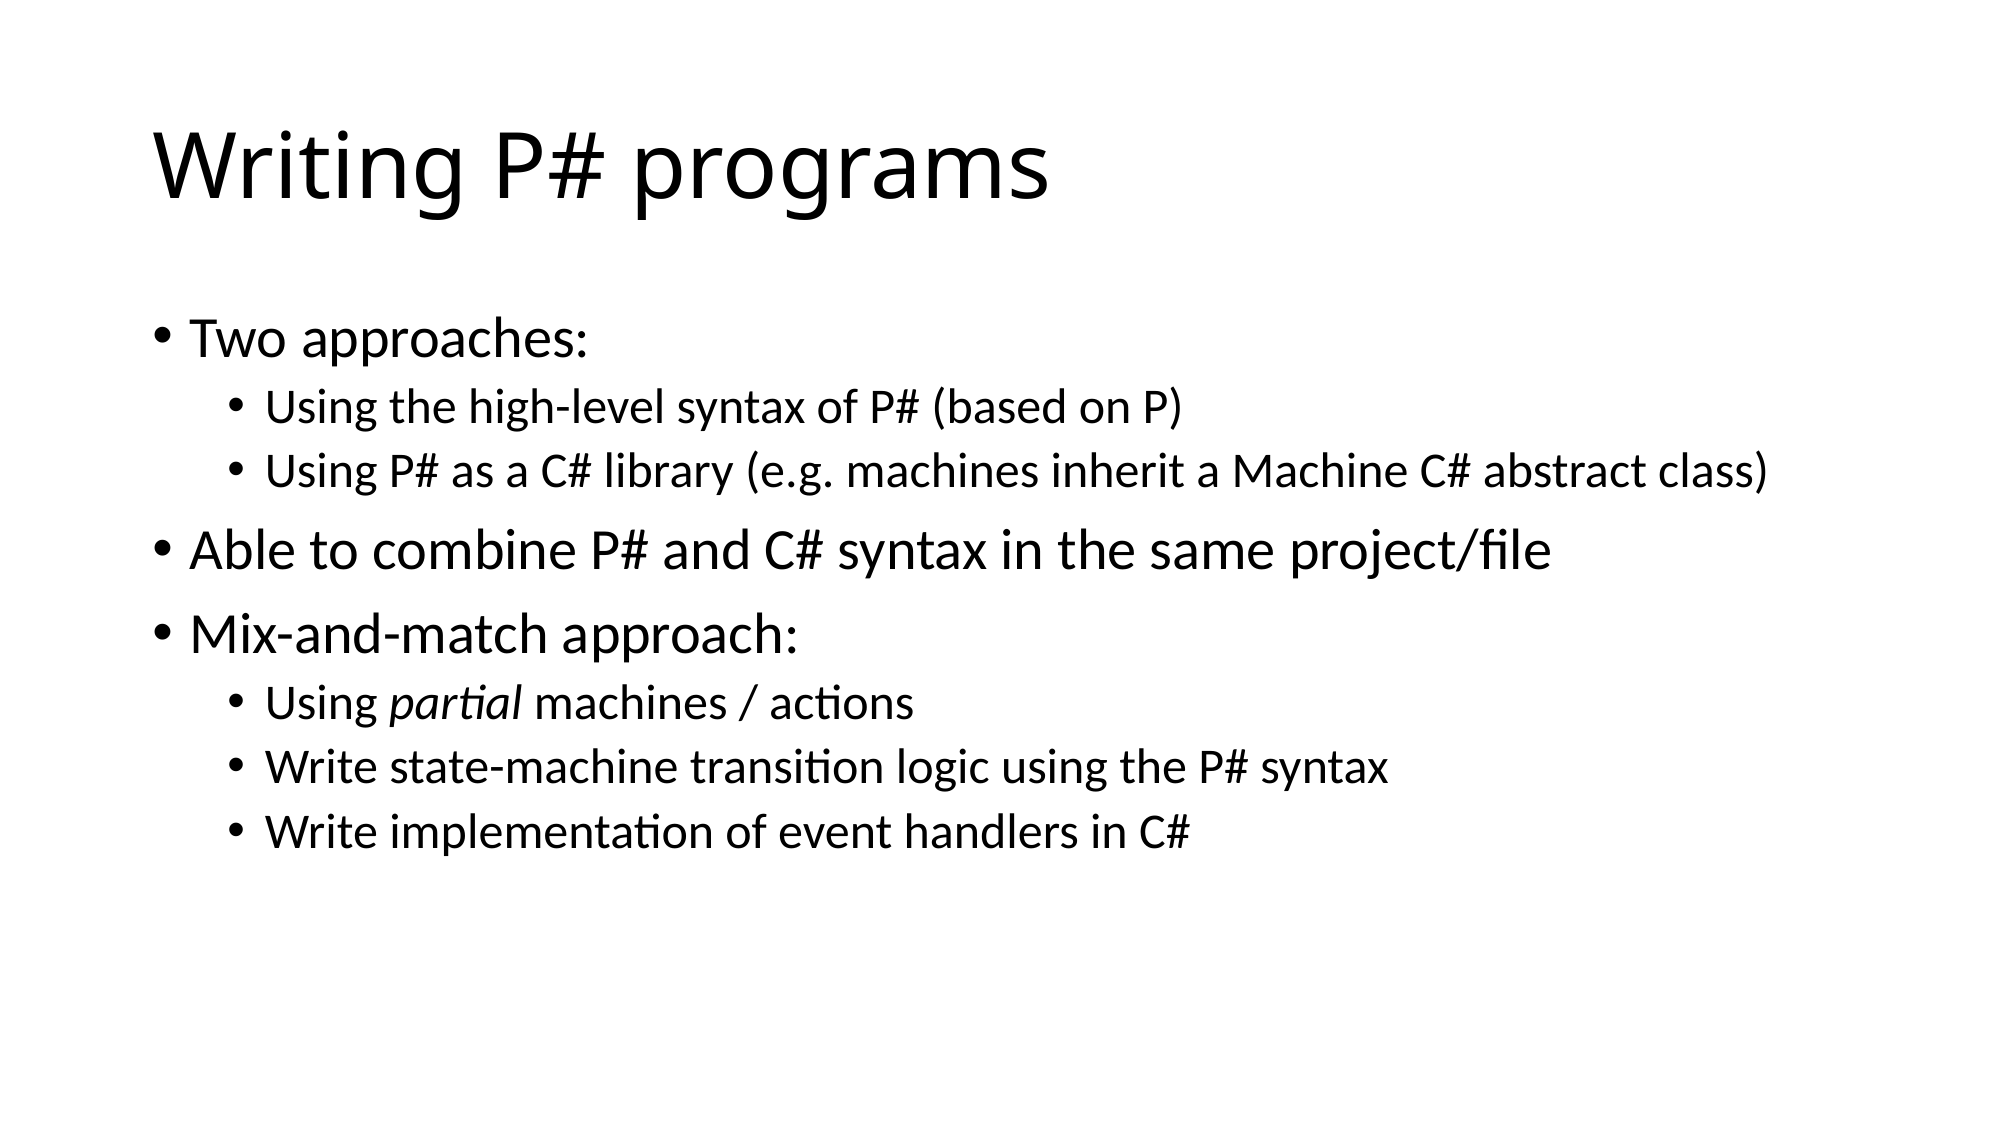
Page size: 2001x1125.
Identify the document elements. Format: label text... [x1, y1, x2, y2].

title Writing P# programs [137, 59, 1863, 278]
list Two approaches: Using the high-level syntax of P# (based on P) Using P# as a C# library (e.g. machines inherit a Machine C# abstract class) Able to combine P# and C# syntax in the same project/file Mix-and-match approach: Using partial machines / actions Write state-machine transition logic using the P# syntax Write implementation of event handlers in C# [137, 299, 1863, 1014]
